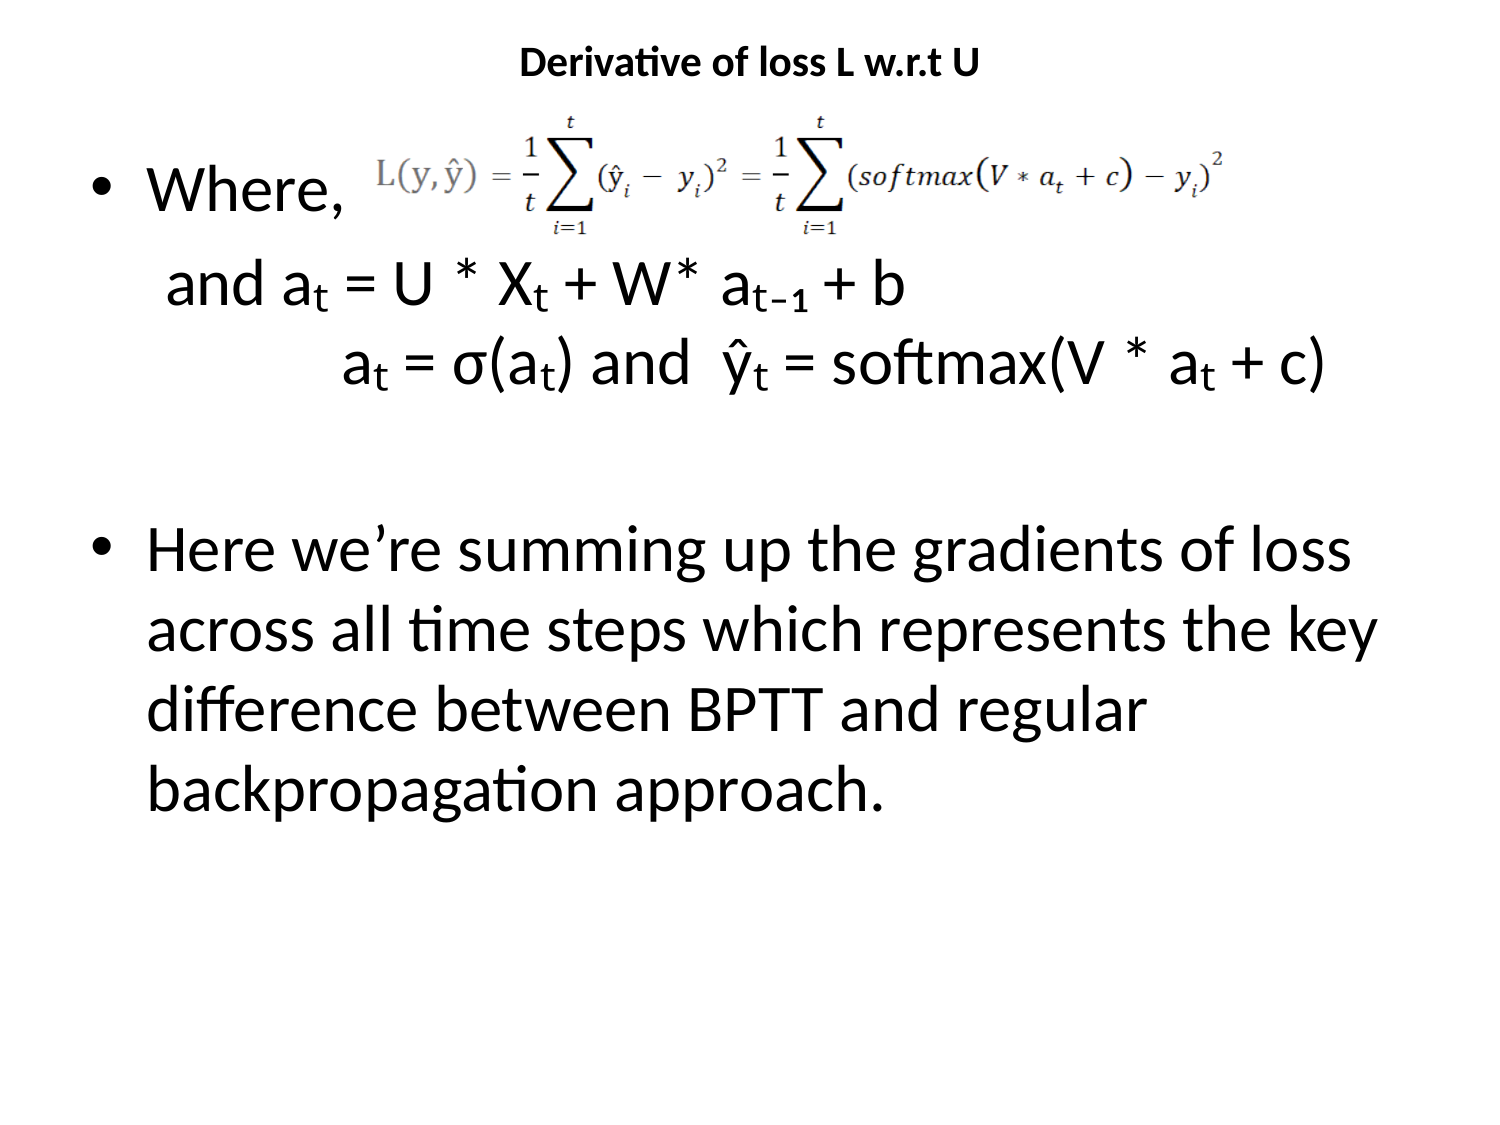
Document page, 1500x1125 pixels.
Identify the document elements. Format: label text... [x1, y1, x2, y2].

picture [374, 112, 1226, 241]
list Where, and aₜ = U * Xₜ + W* aₜ₋₁ + b aₜ = σ(aₜ) and ŷₜ = softmax(V * aₜ + c) Here we’re summing up the gradients of loss across all time steps which represents the key difference between BPTT and regular backpropagation approach. [75, 137, 1425, 1005]
title Derivative of loss L w.r.t U [75, 24, 1425, 93]
